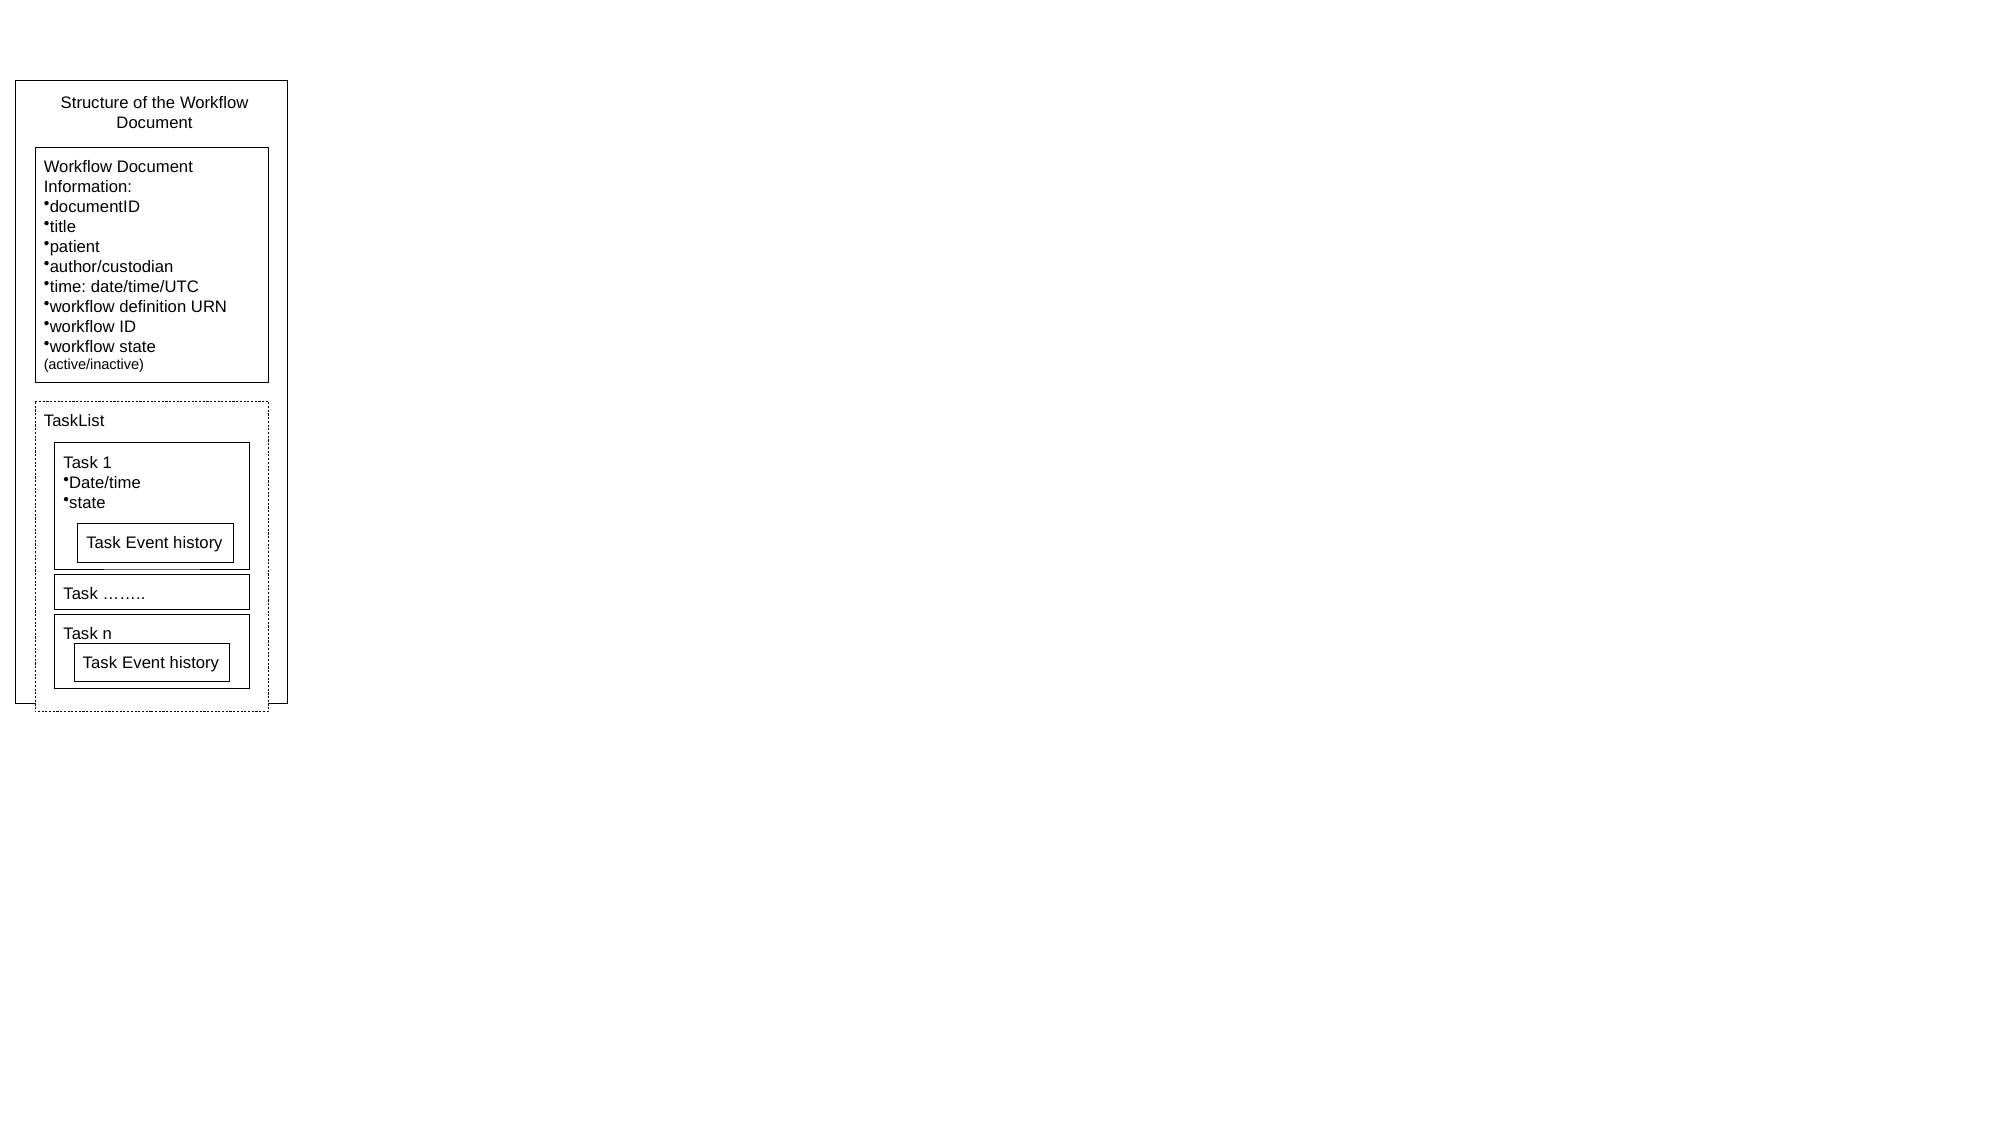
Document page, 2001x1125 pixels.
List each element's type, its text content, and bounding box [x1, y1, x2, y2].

text_box Workflow Document Information: documentID title patient author/custodian time: date/time/UTC workflow definition URN workflow ID workflow state (active/inactive) [34, 146, 269, 383]
text_box Task Event history [73, 643, 230, 682]
text_box TaskList [34, 400, 269, 712]
text_box Task …….. [54, 573, 250, 610]
text_box Task 1 Date/time state [54, 442, 250, 569]
text_box Task Event history [77, 523, 233, 562]
text_box Task n [54, 614, 250, 689]
text_box Structure of the Workflow Document [15, 80, 288, 704]
